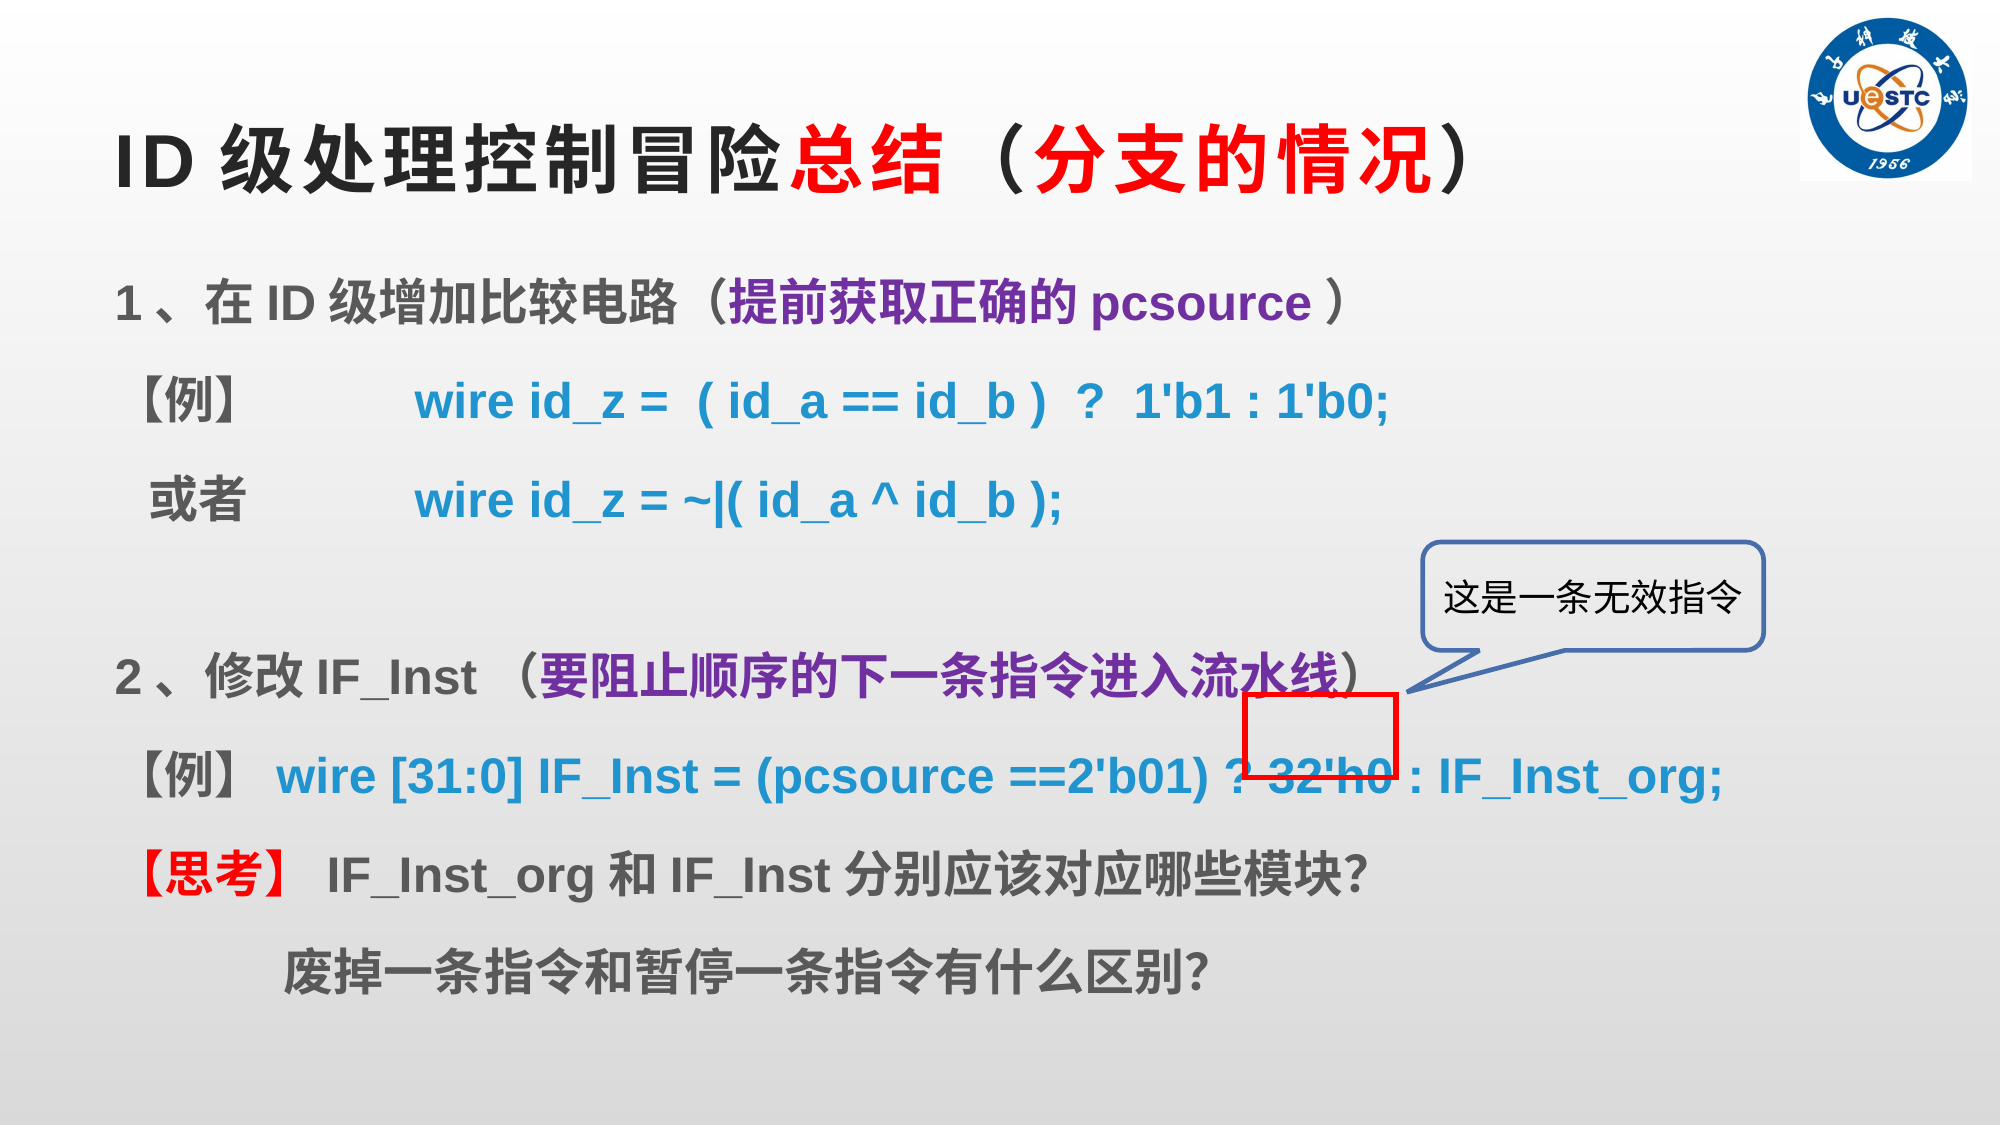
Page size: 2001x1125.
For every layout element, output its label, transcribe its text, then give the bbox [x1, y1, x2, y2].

text_box [1244, 693, 1397, 779]
text_box [1242, 692, 1392, 782]
text_box 这是一条无效指令 [1406, 541, 1765, 693]
picture [1800, 14, 1972, 181]
title ID级处理控制冒险总结（分支的情况） [99, 99, 1900, 216]
list 1、在ID级增加比较电路（提前获取正确的pcsource） 【例】 wire id_z = ( id_a == id_b ) ? 1'b1 : 1'b0; 或者 wire id_z = ~|( id_a ^ id_b ); 2、修改IF_Inst（要阻止顺序的下一条指令进入流水线） 【例】wire [31:0] IF_Inst = (pcsource ==2'b01) ? 32'h0 : IF_Inst_org; 【思考】IF_Inst_org和IF_Inst分别应该对应哪些模块？ 废掉一条指令和暂停一条指令有什么区别？ [99, 244, 1900, 1026]
